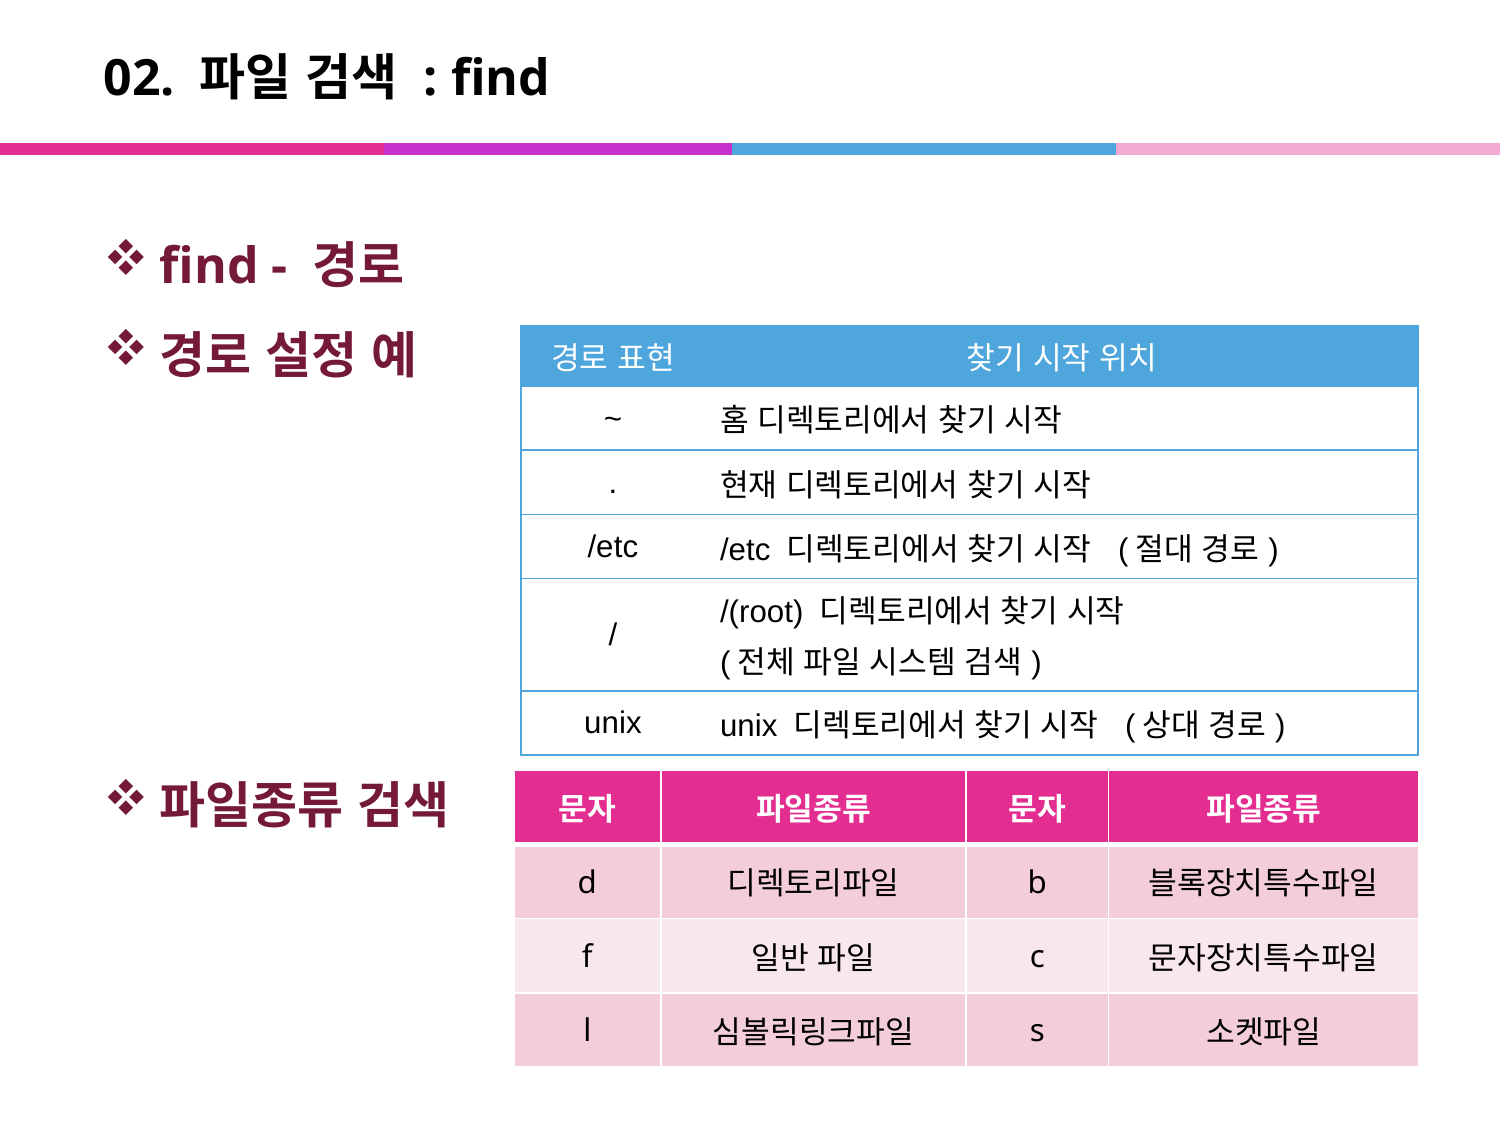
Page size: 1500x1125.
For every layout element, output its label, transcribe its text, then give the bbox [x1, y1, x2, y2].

table_header 경로 표현 [522, 326, 705, 385]
table_cell ~ [522, 387, 705, 449]
table_cell unix 디렉토리에서 찾기 시작 (상대 경로) [705, 692, 1417, 754]
table_cell c [967, 919, 1108, 992]
table_cell /etc 디렉토리에서 찾기 시작 (절대 경로) [705, 515, 1417, 578]
table_cell /(root) 디렉토리에서 찾기 시작 (전체 파일 시스템 검색) [705, 579, 1417, 690]
table_header 파일종류 [1109, 771, 1418, 842]
table_cell 문자장치특수파일 [1109, 919, 1418, 992]
table_header 문자 [967, 771, 1108, 842]
table_header 문자 [515, 771, 660, 842]
table_cell 블록장치특수파일 [1109, 847, 1418, 918]
table_cell 심볼릭링크파일 [662, 994, 965, 1066]
table_cell 일반 파일 [662, 919, 965, 992]
title 02. 파일 검색 : find [88, 30, 1330, 121]
table_header 파일종류 [662, 771, 965, 842]
table_cell /etc [522, 515, 705, 578]
table_cell unix [522, 692, 705, 754]
table_cell / [522, 579, 705, 690]
table_cell 홈 디렉토리에서 찾기 시작 [705, 387, 1417, 449]
table_cell b [967, 847, 1108, 918]
table_cell d [515, 847, 660, 918]
table_cell s [967, 994, 1108, 1066]
table_cell f [515, 919, 660, 992]
table_cell 현재 디렉토리에서 찾기 시작 [705, 451, 1417, 514]
table_cell l [515, 994, 660, 1066]
table_cell 소켓파일 [1109, 994, 1418, 1066]
list find - 경로 경로 설정 예 파일종류 검색 [88, 196, 1448, 1083]
table_header 찾기 시작 위치 [705, 326, 1417, 385]
table_cell . [522, 451, 705, 514]
table_cell 디렉토리파일 [662, 847, 965, 918]
